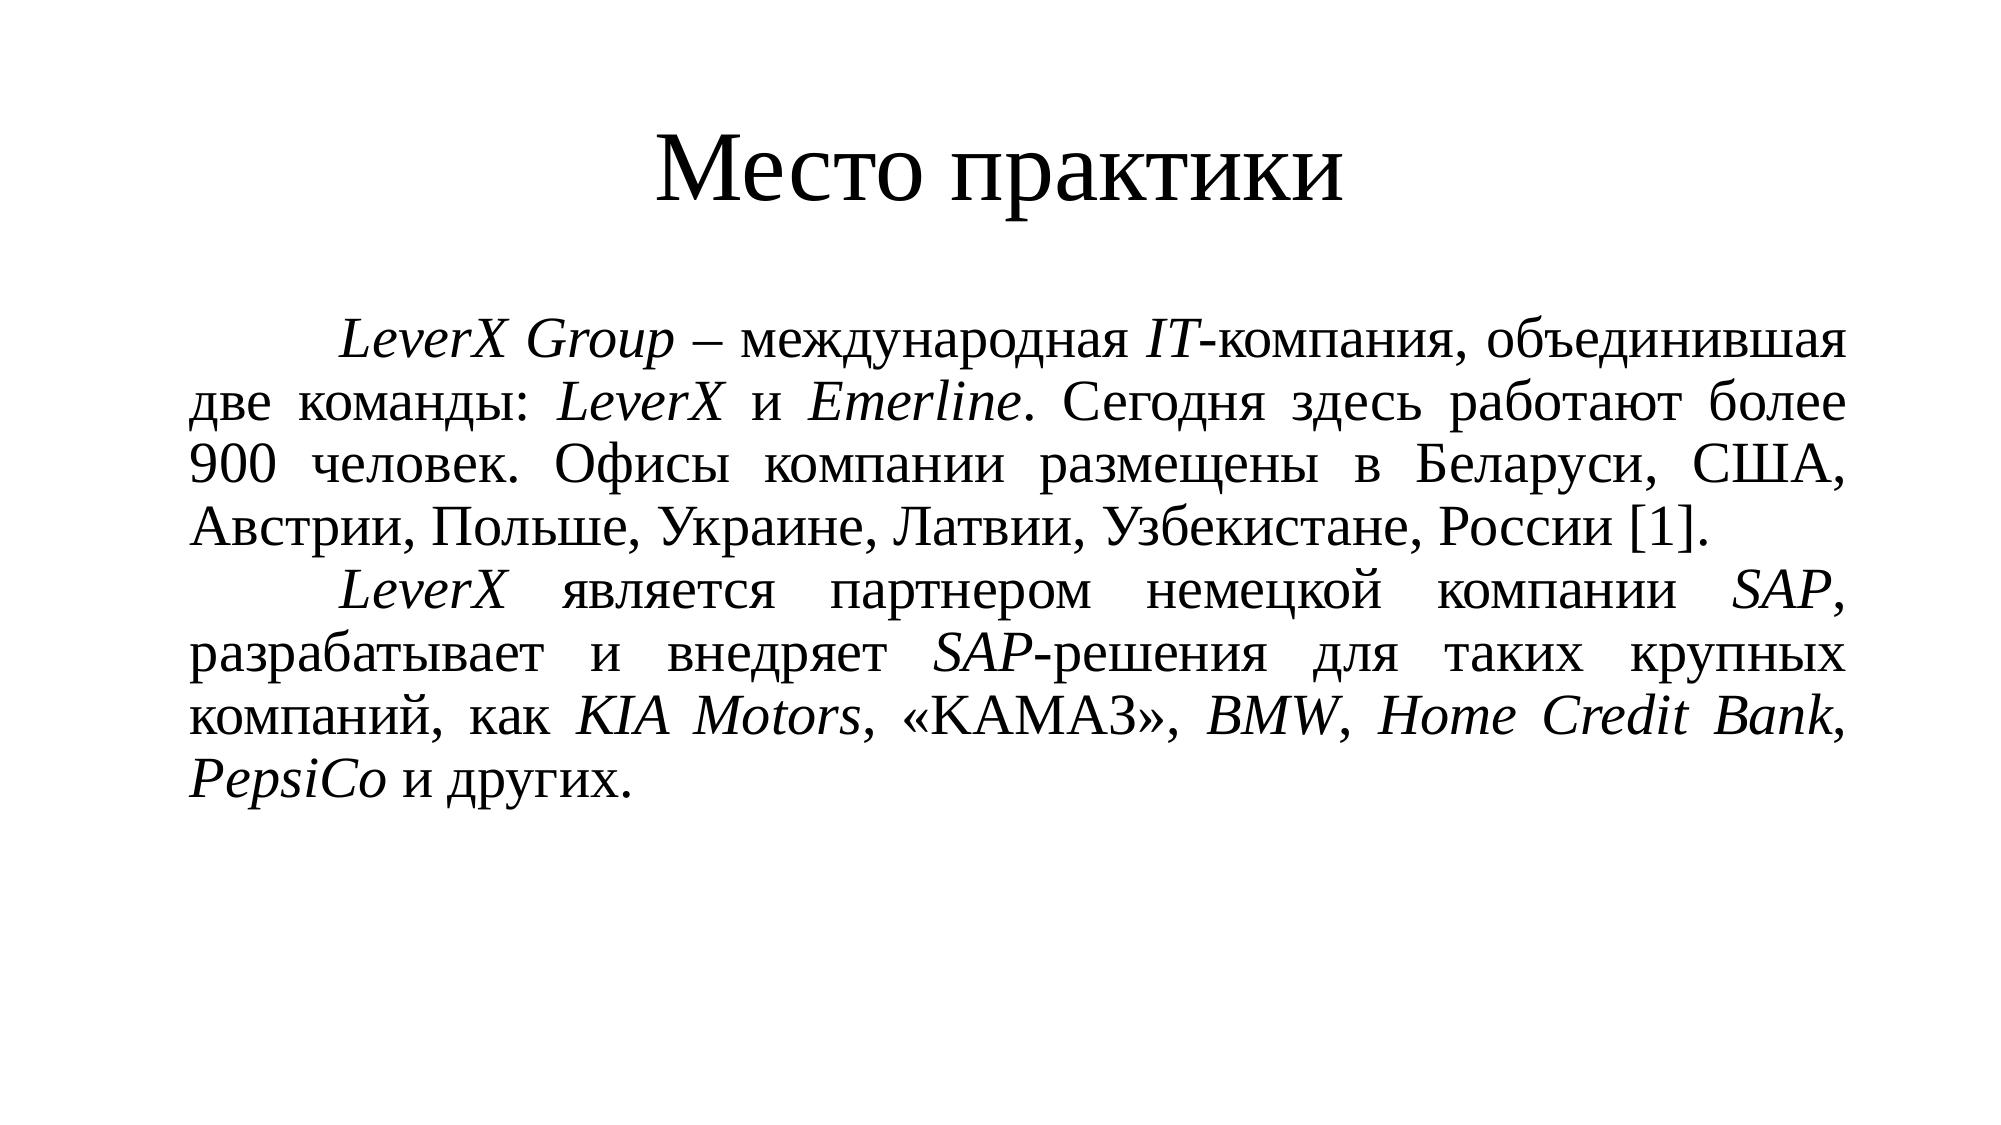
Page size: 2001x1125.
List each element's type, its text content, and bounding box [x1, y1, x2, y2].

title Место практики [137, 59, 1863, 278]
list LeverX Group – международная IT-компания, объединившая две команды: LeverX и Emerline. Сегодня здесь работают более 900 человек. Офисы компании размещены в Беларуси, США, Австрии, Польше, Украине, Латвии, Узбекистане, России [1]. LeverX является партнером немецкой компании SAP, разрабатывает и внедряет SAP-решения для таких крупных компаний, как KIA Motors, «KAMAЗ», BMW, Home Credit Bank, PepsiCo и других. [137, 299, 1863, 1014]
